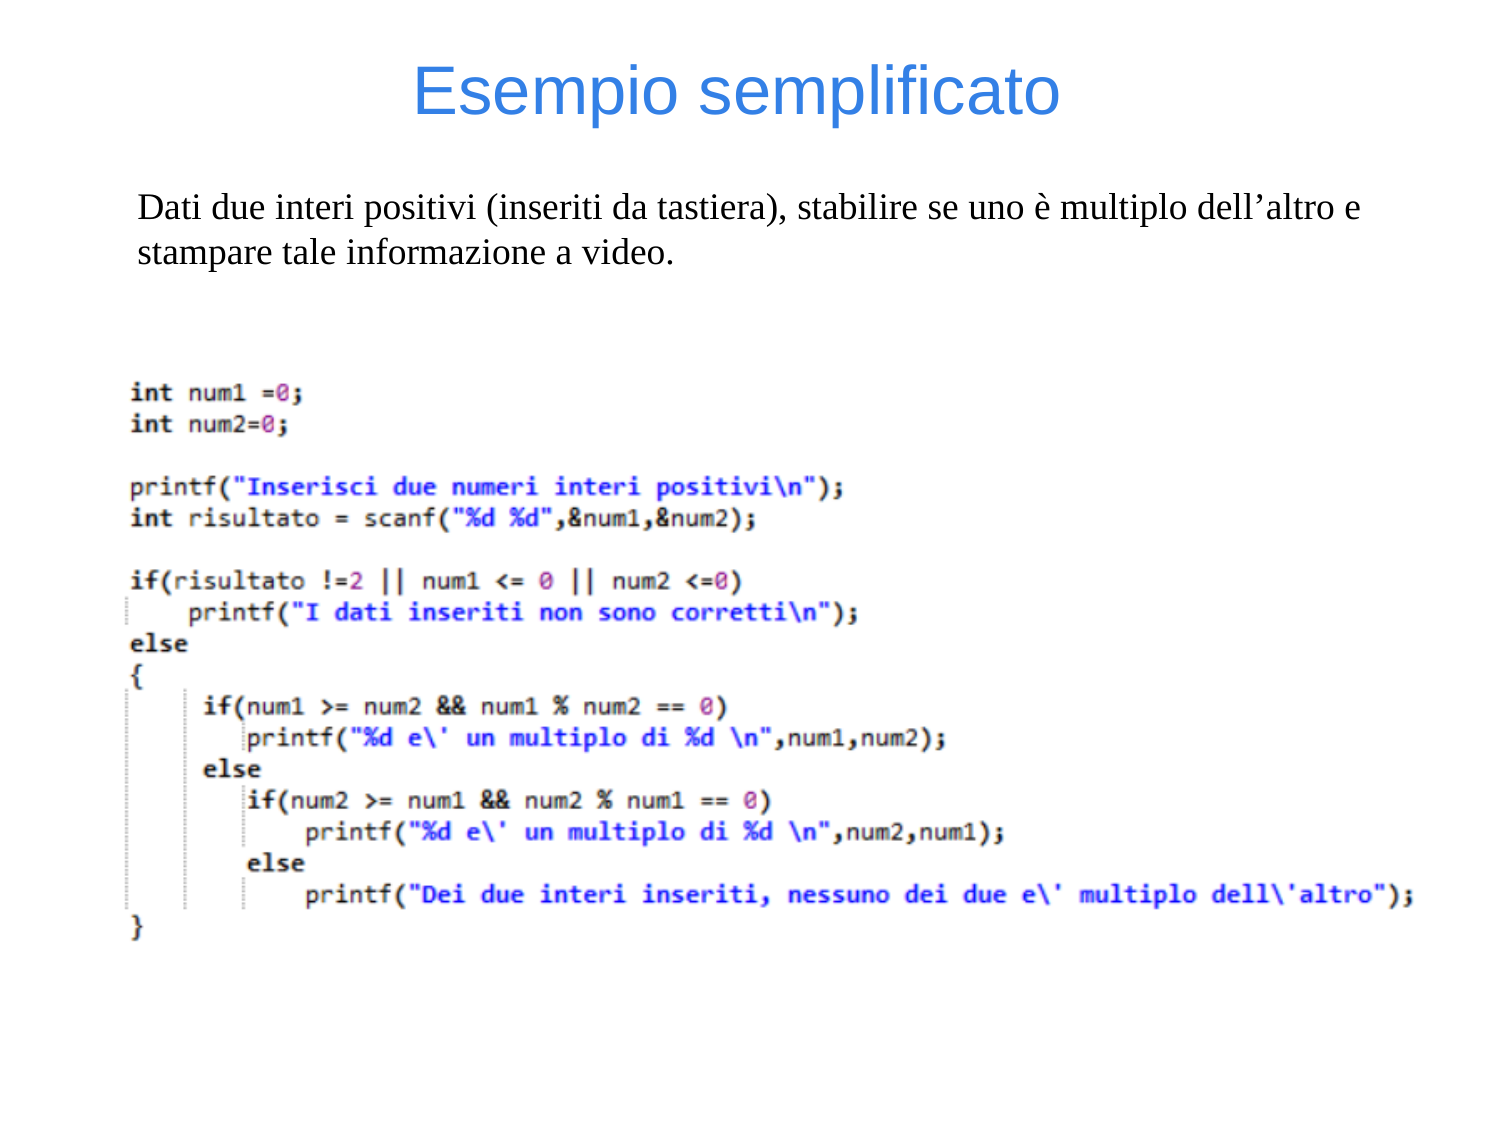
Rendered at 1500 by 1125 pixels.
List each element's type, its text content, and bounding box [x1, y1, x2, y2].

text_box Esempio semplificato [24, 47, 1450, 151]
text_box Dati due interi positivi (inseriti da tastiera), stabilire se uno è multiplo dell’altro e stampare tale informazione a video. [122, 174, 1486, 280]
picture [122, 374, 1425, 963]
